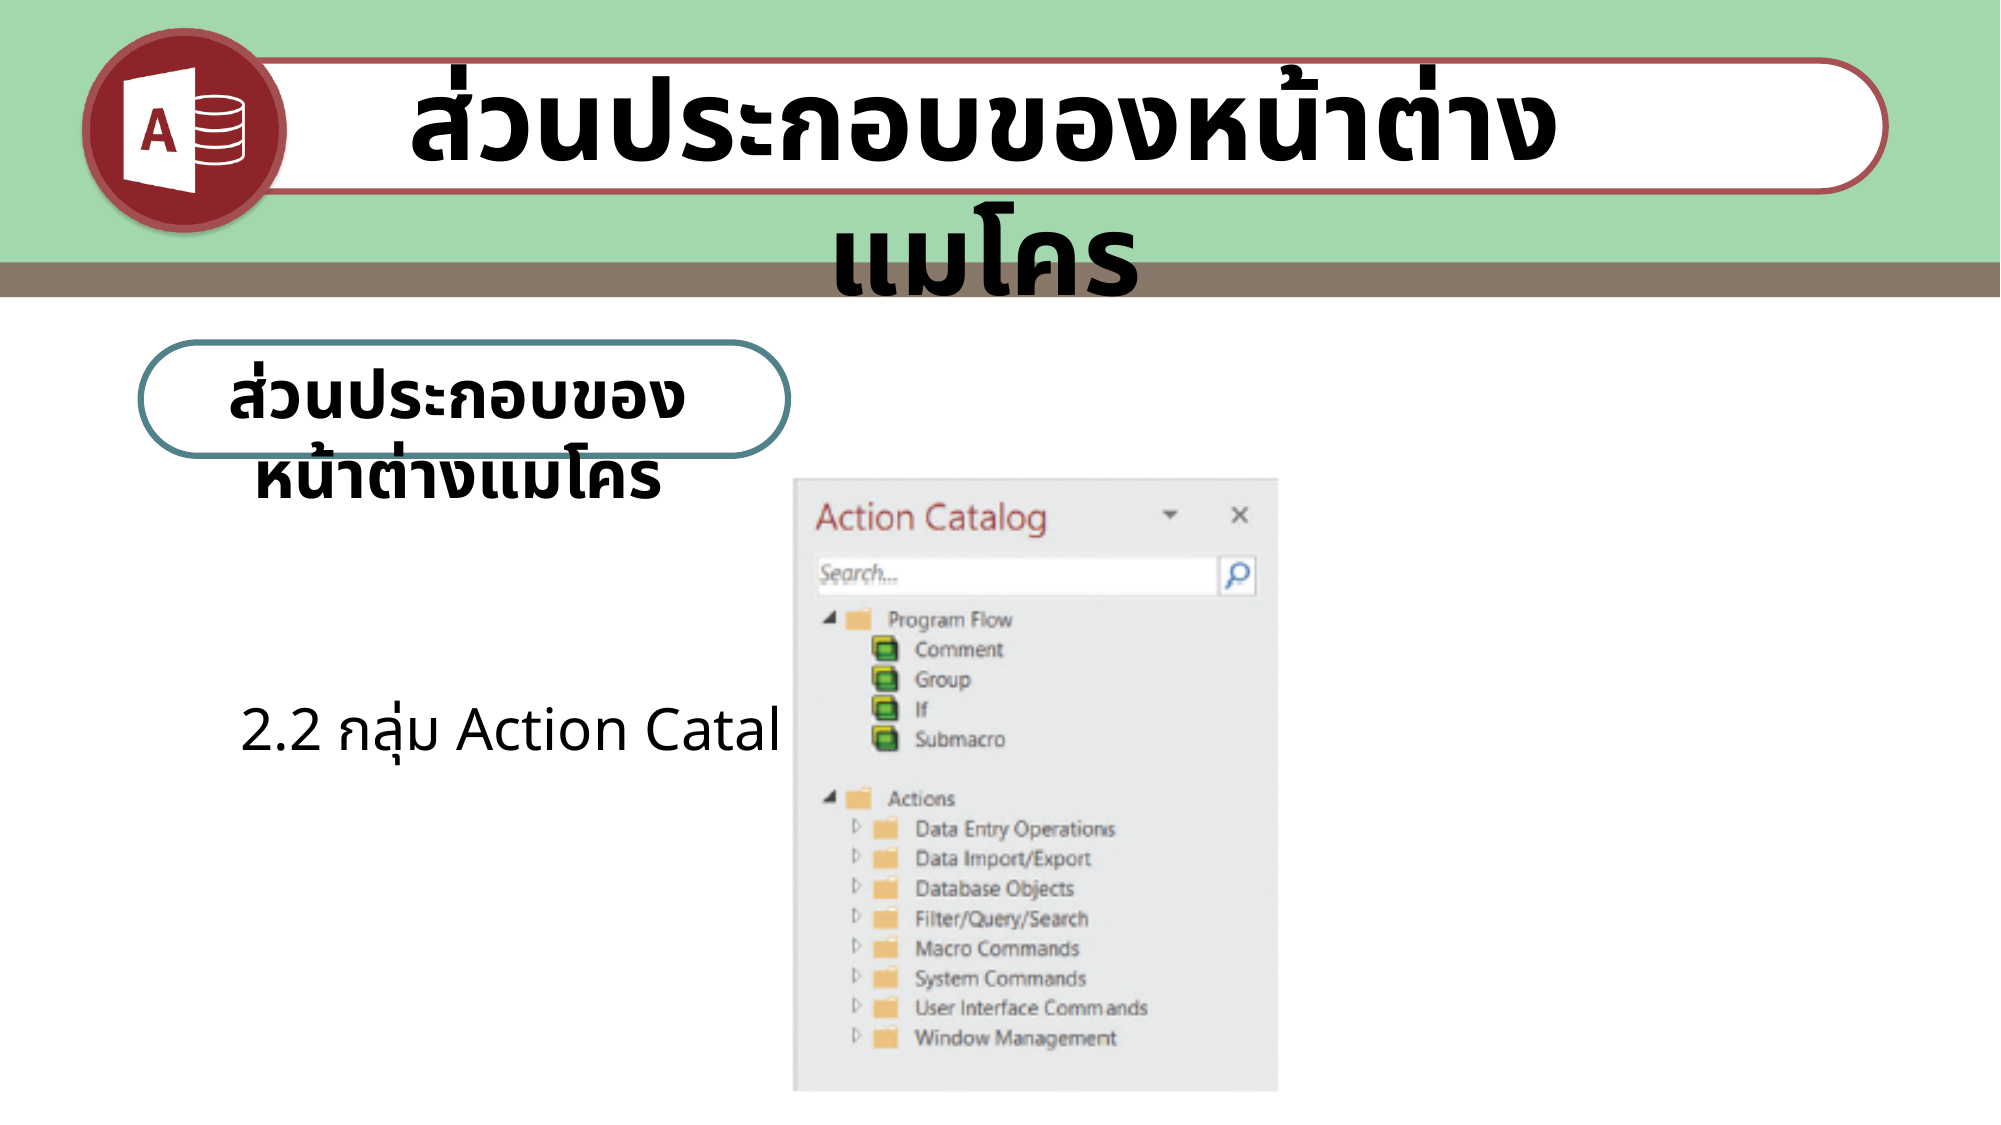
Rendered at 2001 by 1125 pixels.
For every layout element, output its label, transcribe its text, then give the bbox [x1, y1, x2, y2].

text_box 2.2 กลุ่ม Action Catalog [75, 334, 2000, 979]
text_box [0, 263, 2000, 298]
text_box [778, 365, 790, 434]
text_box [0, 0, 2000, 263]
picture [777, 467, 1298, 1111]
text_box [67, 13, 1886, 247]
text_box ส่วนประกอบของหน้าต่างแมโคร [138, 344, 778, 520]
